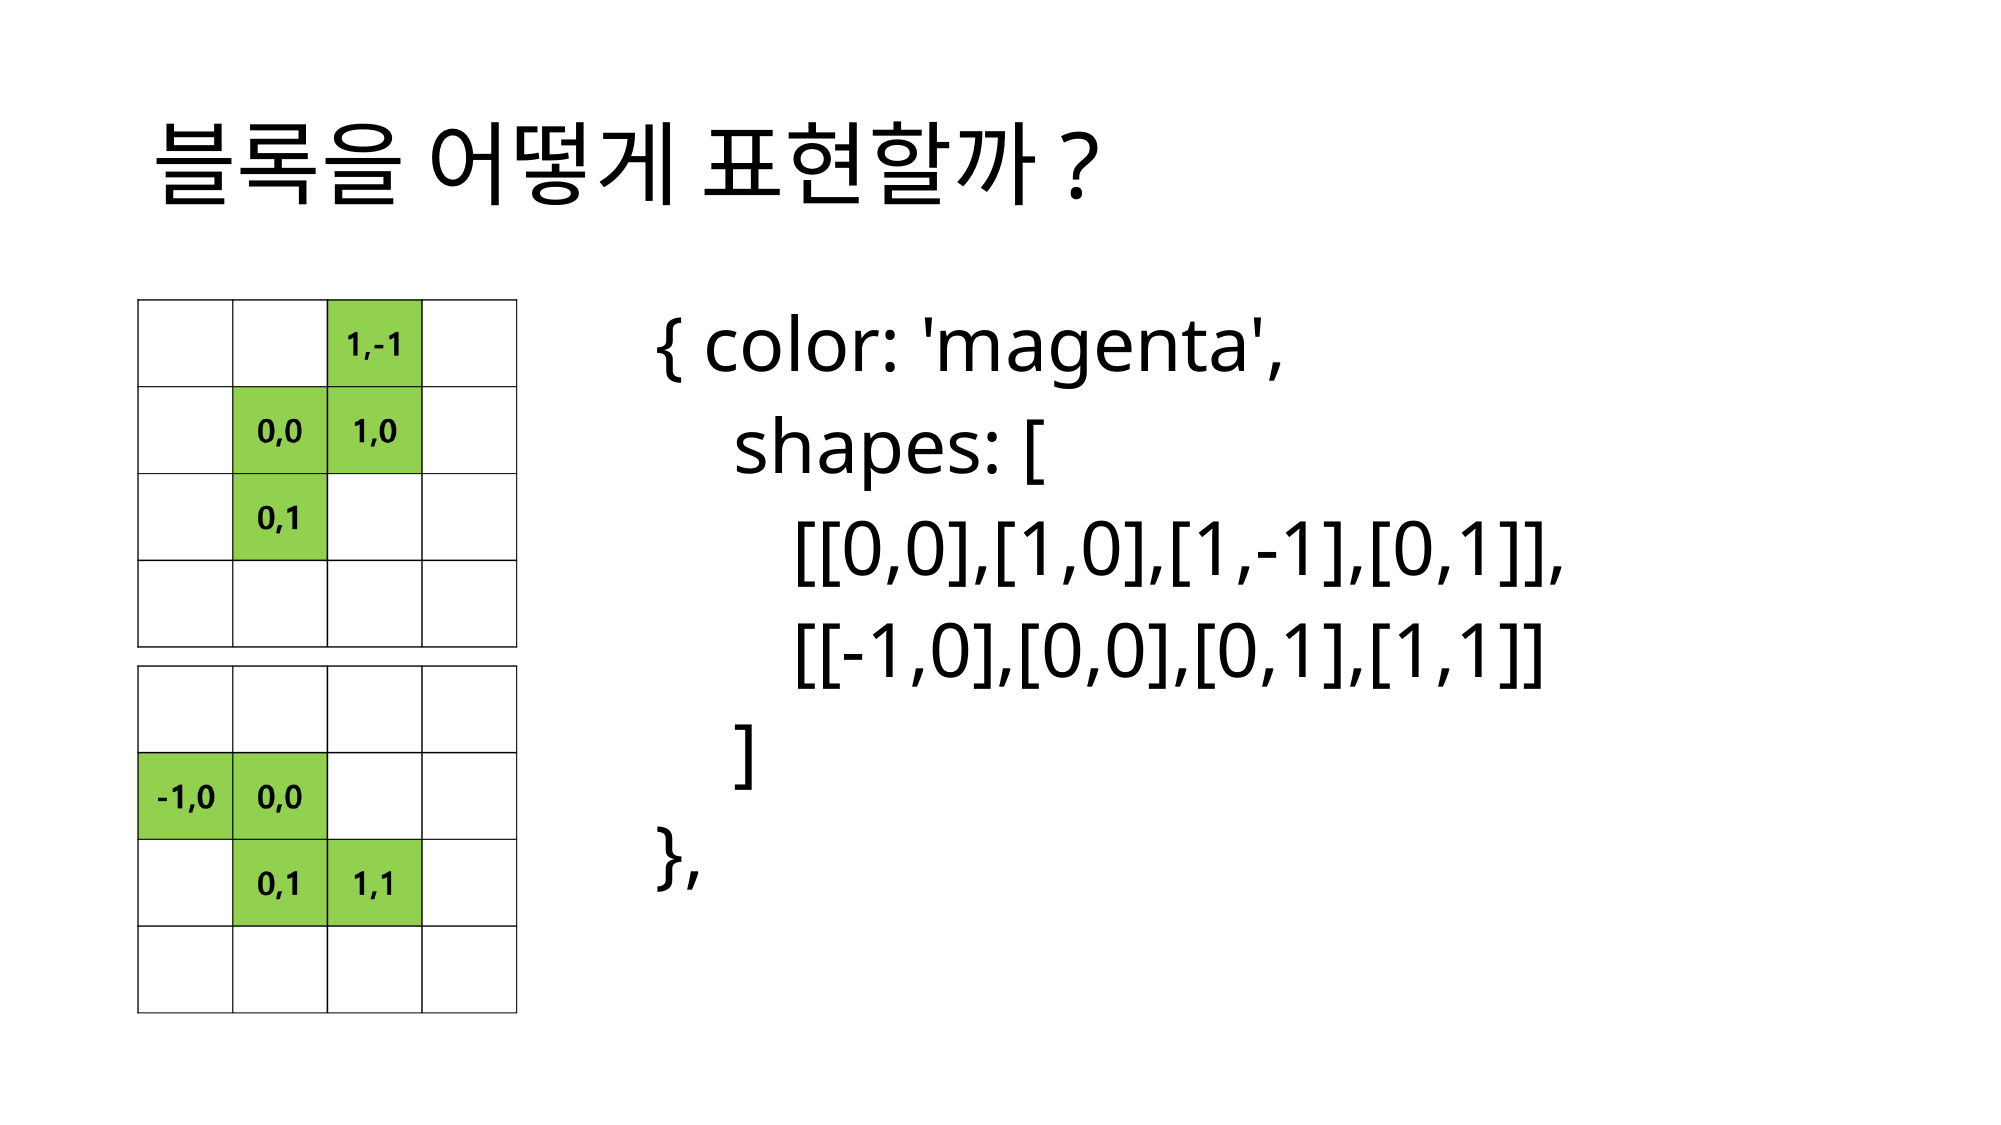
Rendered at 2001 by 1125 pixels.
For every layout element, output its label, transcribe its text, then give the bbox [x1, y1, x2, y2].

title 블록을 어떻게 표현할까? [137, 59, 1863, 278]
list { color: 'magenta', shapes: [ [[0,0],[1,0],[1,-1],[0,1]], [[-1,0],[0,0],[0,1],[1,1]] ] }, [640, 299, 1863, 1014]
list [137, 299, 518, 1014]
